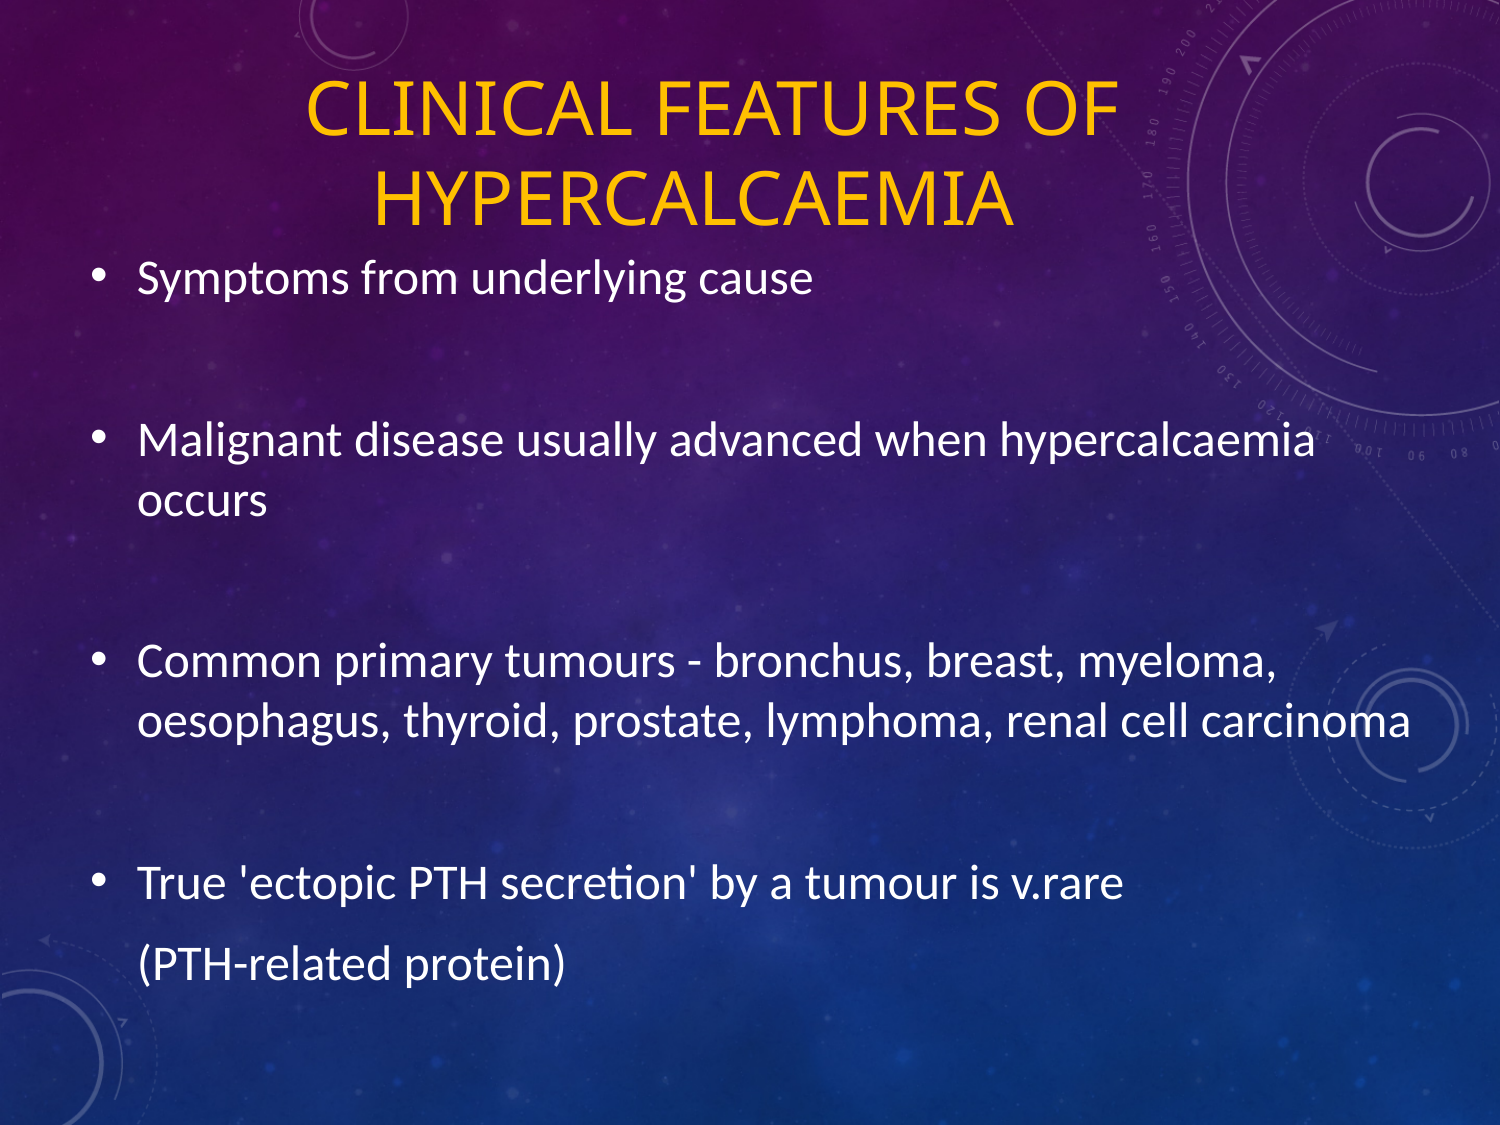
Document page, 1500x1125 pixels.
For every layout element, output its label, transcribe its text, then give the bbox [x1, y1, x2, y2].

title Clinical Features of Hypercalcaemia [75, 31, 1350, 231]
list Symptoms from underlying cause Malignant disease usually advanced when hypercalcaemia occurs Common primary tumours - bronchus, breast, myeloma, oesophagus, thyroid, prostate, lymphoma, renal cell carcinoma True 'ectopic PTH secretion' by a tumour is v.rare (PTH-related protein) [75, 231, 1471, 1094]
picture [0, 0, 1500, 1125]
